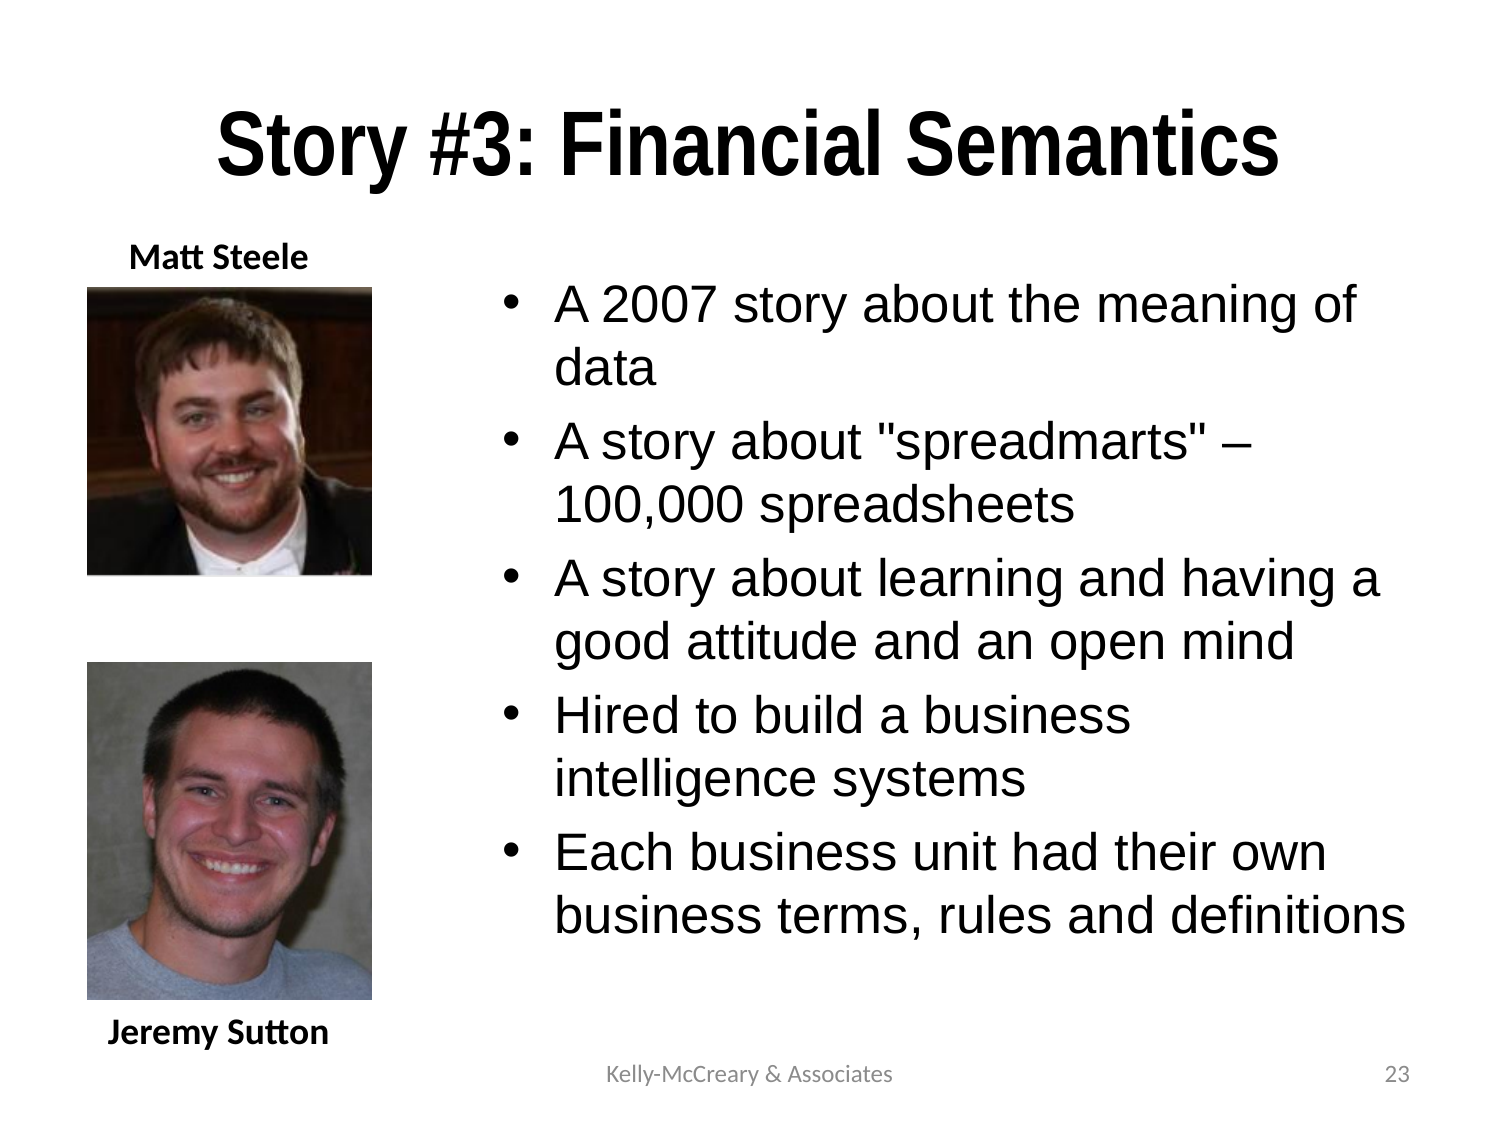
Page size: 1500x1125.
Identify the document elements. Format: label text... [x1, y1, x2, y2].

picture [87, 287, 373, 577]
text_box Jeremy Sutton [93, 1010, 345, 1060]
title Story #3: Financial Semantics [75, 45, 1425, 233]
footer Kelly-McCreary & Associates [512, 1042, 988, 1103]
picture [87, 662, 372, 1001]
text_box Matt Steele [113, 224, 324, 285]
slide_number 23 [1074, 1042, 1425, 1103]
list A 2007 story about the meaning of data A story about "spreadmarts" – 100,000 spreadsheets A story about learning and having a good attitude and an open mind Hired to build a business intelligence systems Each business unit had their own business terms, rules and definitions [487, 262, 1425, 1005]
